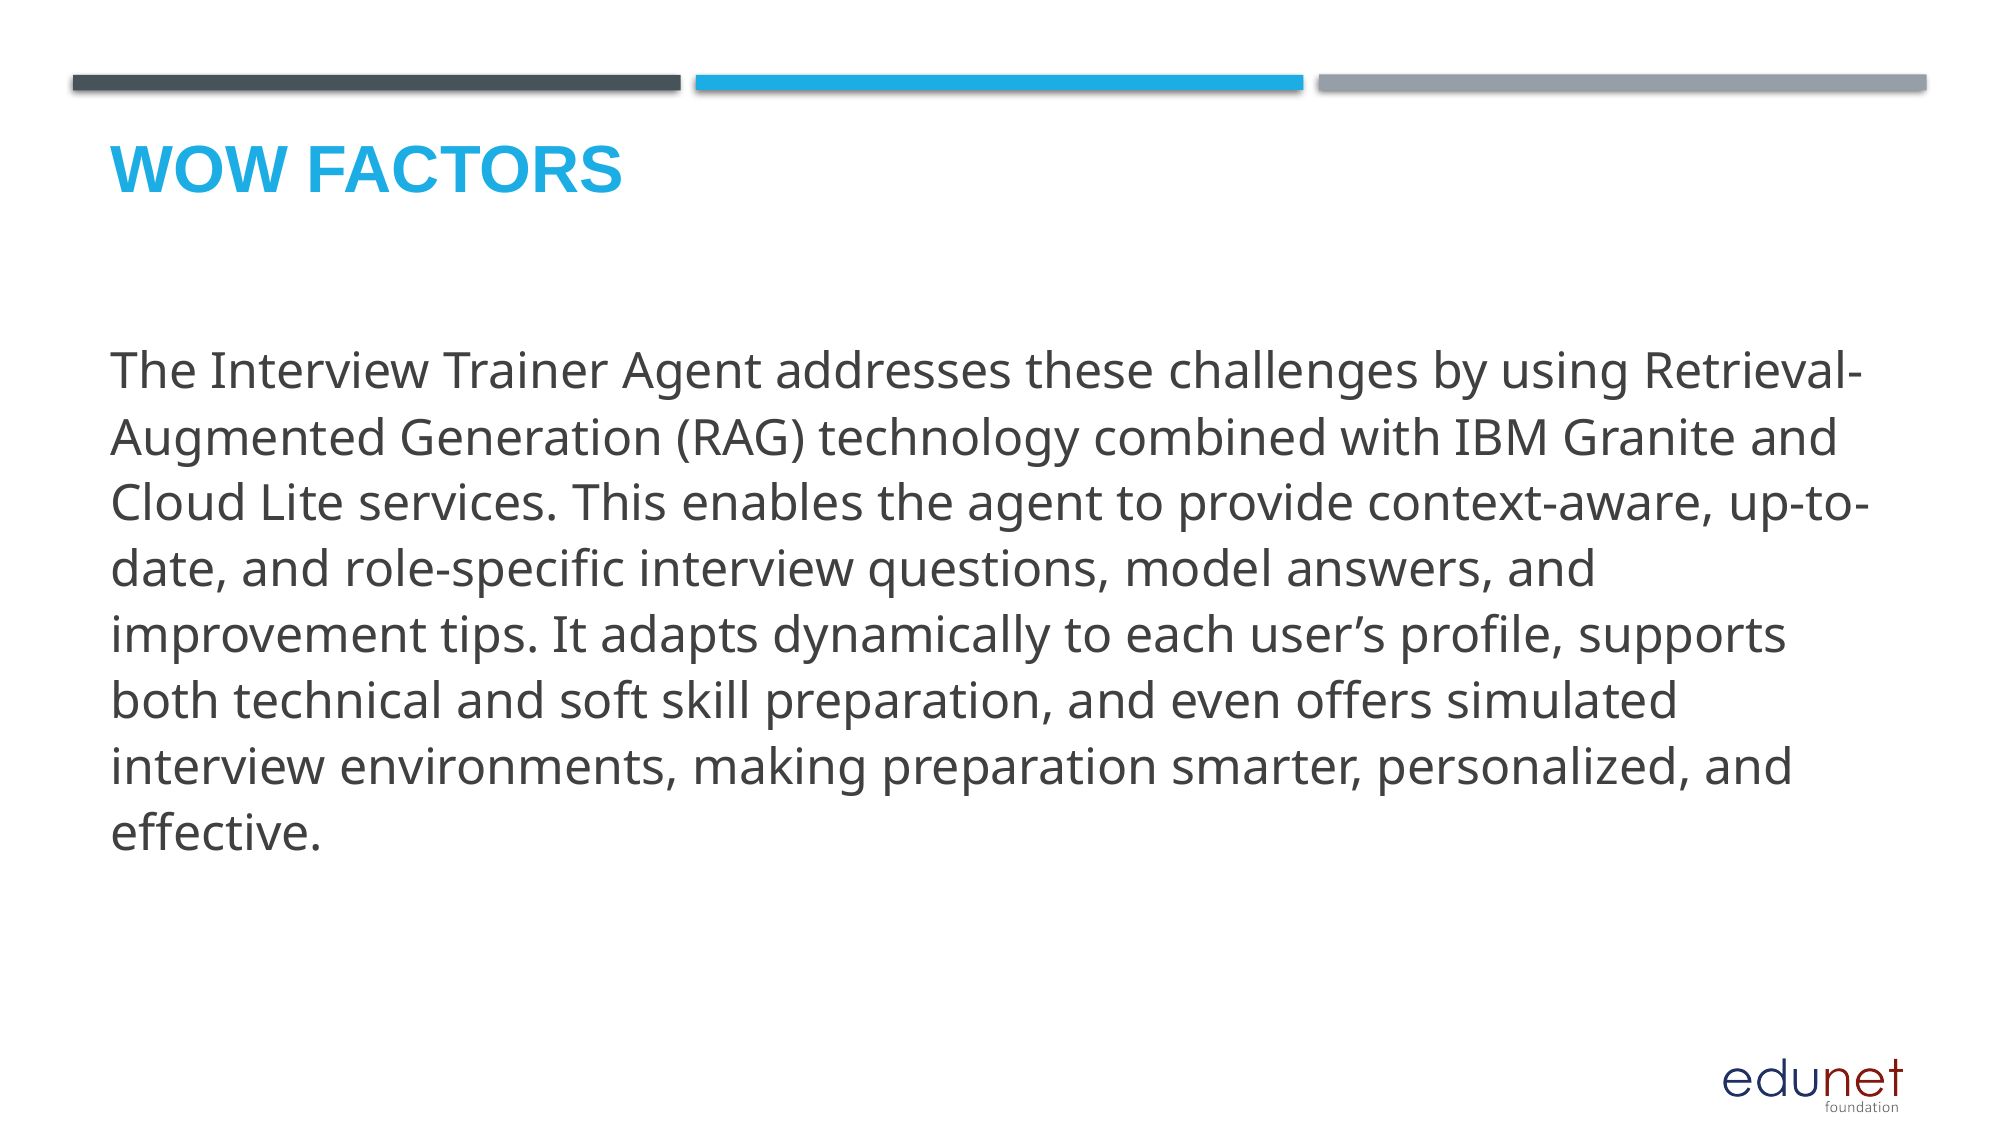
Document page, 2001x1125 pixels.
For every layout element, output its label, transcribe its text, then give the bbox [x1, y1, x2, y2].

list The Interview Trainer Agent addresses these challenges by using Retrieval-Augmented Generation (RAG) technology combined with IBM Granite and Cloud Lite services. This enables the agent to provide context-aware, up-to-date, and role-specific interview questions, model answers, and improvement tips. It adapts dynamically to each user’s profile, supports both technical and soft skill preparation, and even offers simulated interview environments, making preparation smarter, personalized, and effective. [95, 213, 1905, 981]
picture [1719, 1056, 1905, 1116]
title Wow factors [95, 126, 1905, 213]
